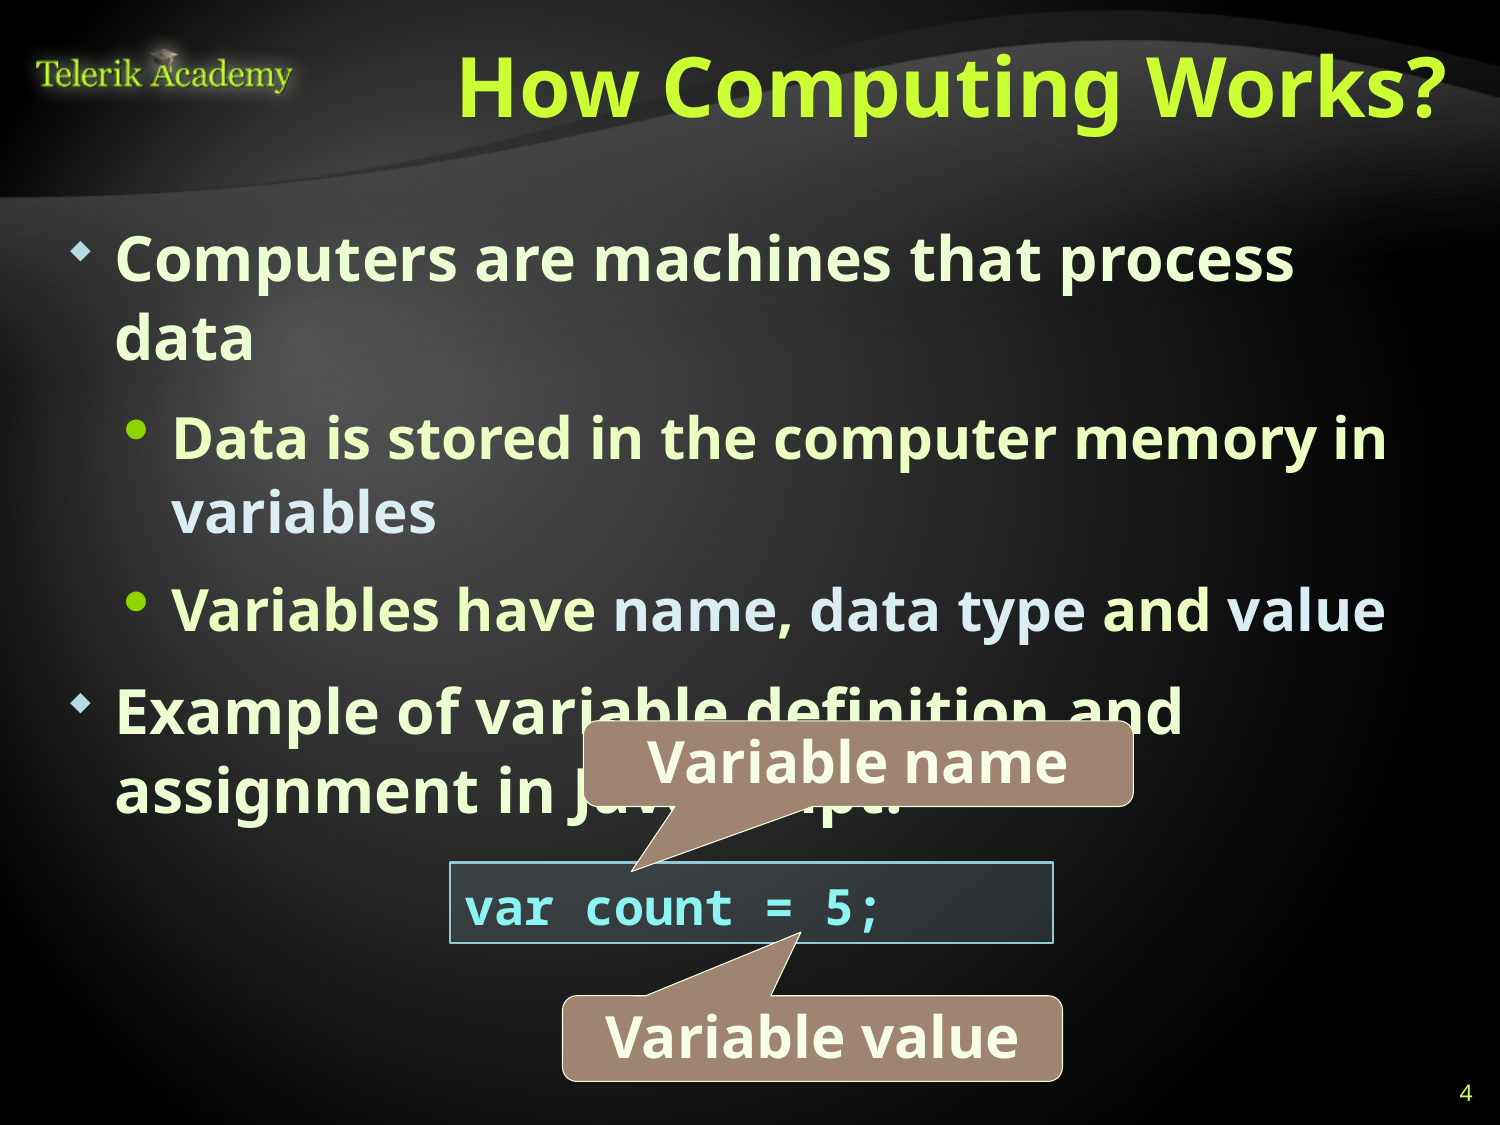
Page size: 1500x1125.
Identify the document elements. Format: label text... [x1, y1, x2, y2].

text_box Variable name [583, 720, 1134, 872]
picture [0, 0, 1500, 1125]
text_box var count = 5; [450, 862, 1053, 944]
slide_number 4 [1412, 1074, 1488, 1113]
list Computers are machines that process data Data is stored in the computer memory in variables Variables have name, data type and value Example of variable definition and assignment in JavaScript: [53, 208, 1424, 1083]
text_box Variable value [562, 932, 1063, 1082]
title How Computing Works? [300, 23, 1463, 161]
